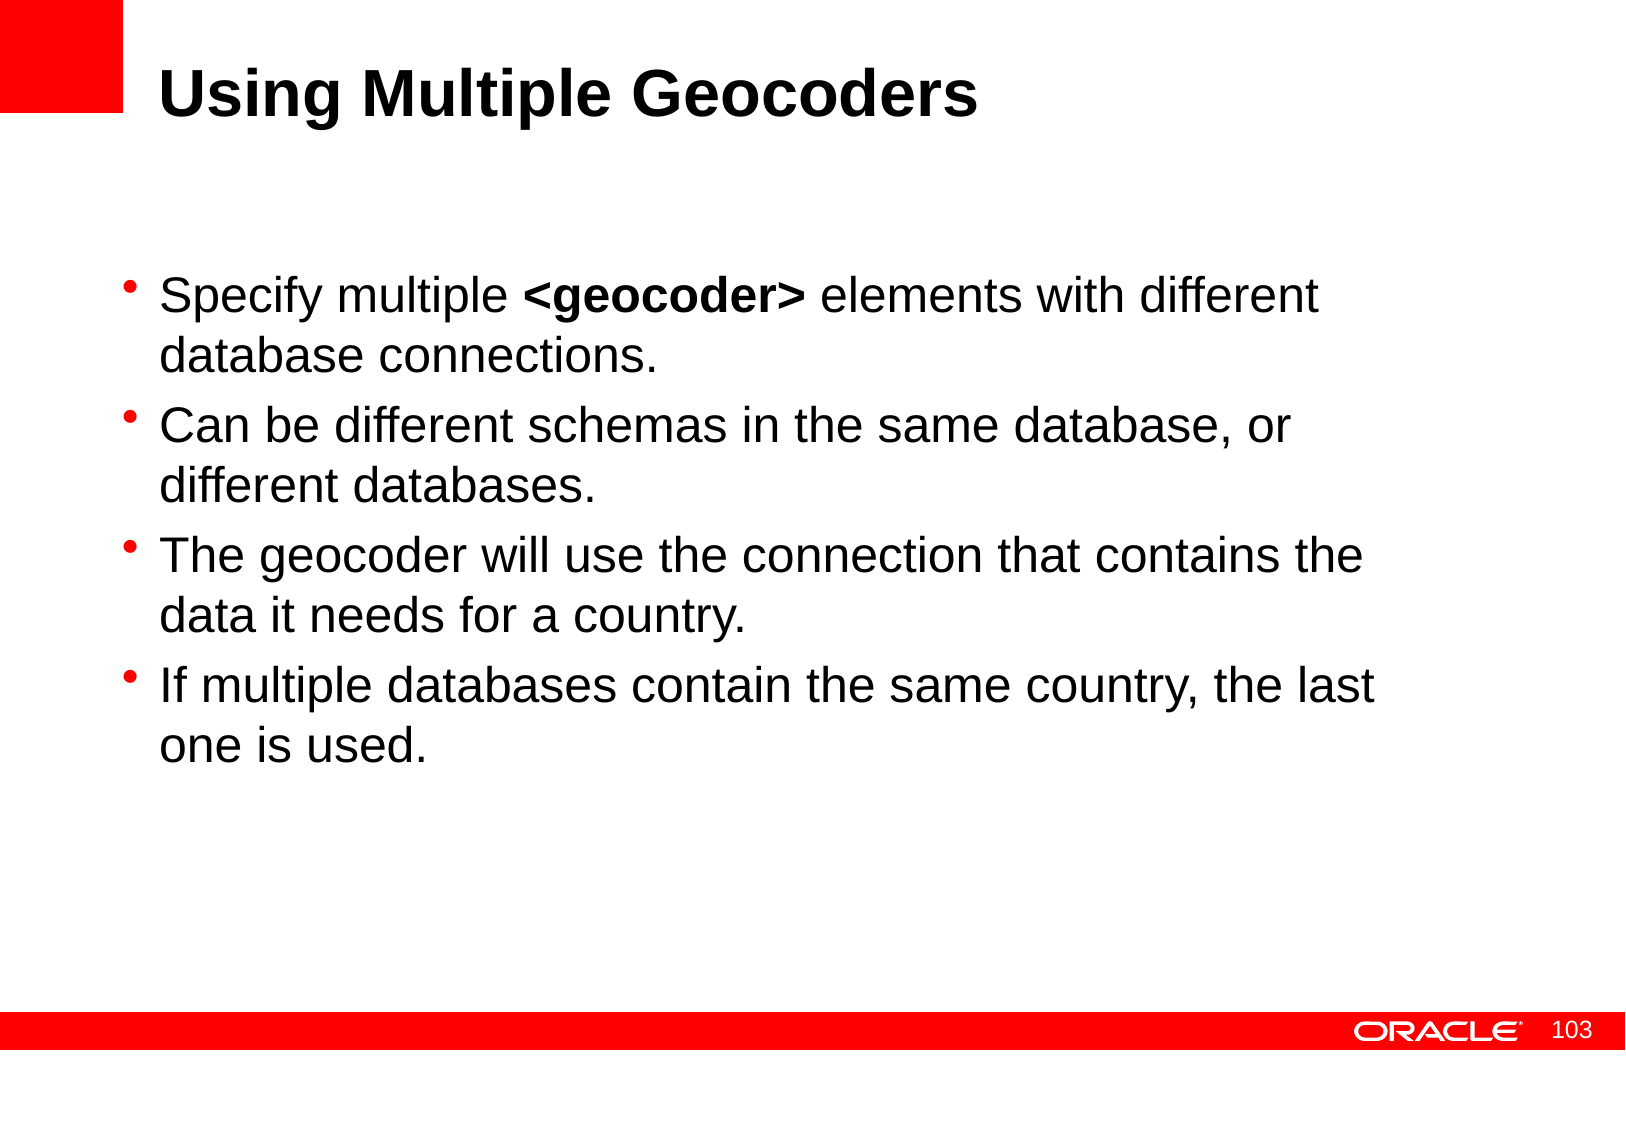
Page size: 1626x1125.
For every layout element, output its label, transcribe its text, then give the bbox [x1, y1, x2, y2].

picture [0, 0, 123, 113]
picture [0, 1012, 1625, 1050]
list Specify multiple <geocoder> elements with different database connections. Can be different schemas in the same database, or different databases. The geocoder will use the connection that contains the data it needs for a country. If multiple databases contain the same country, the last one is used. [121, 262, 1462, 976]
title Using Multiple Geocoders [157, 49, 1506, 205]
